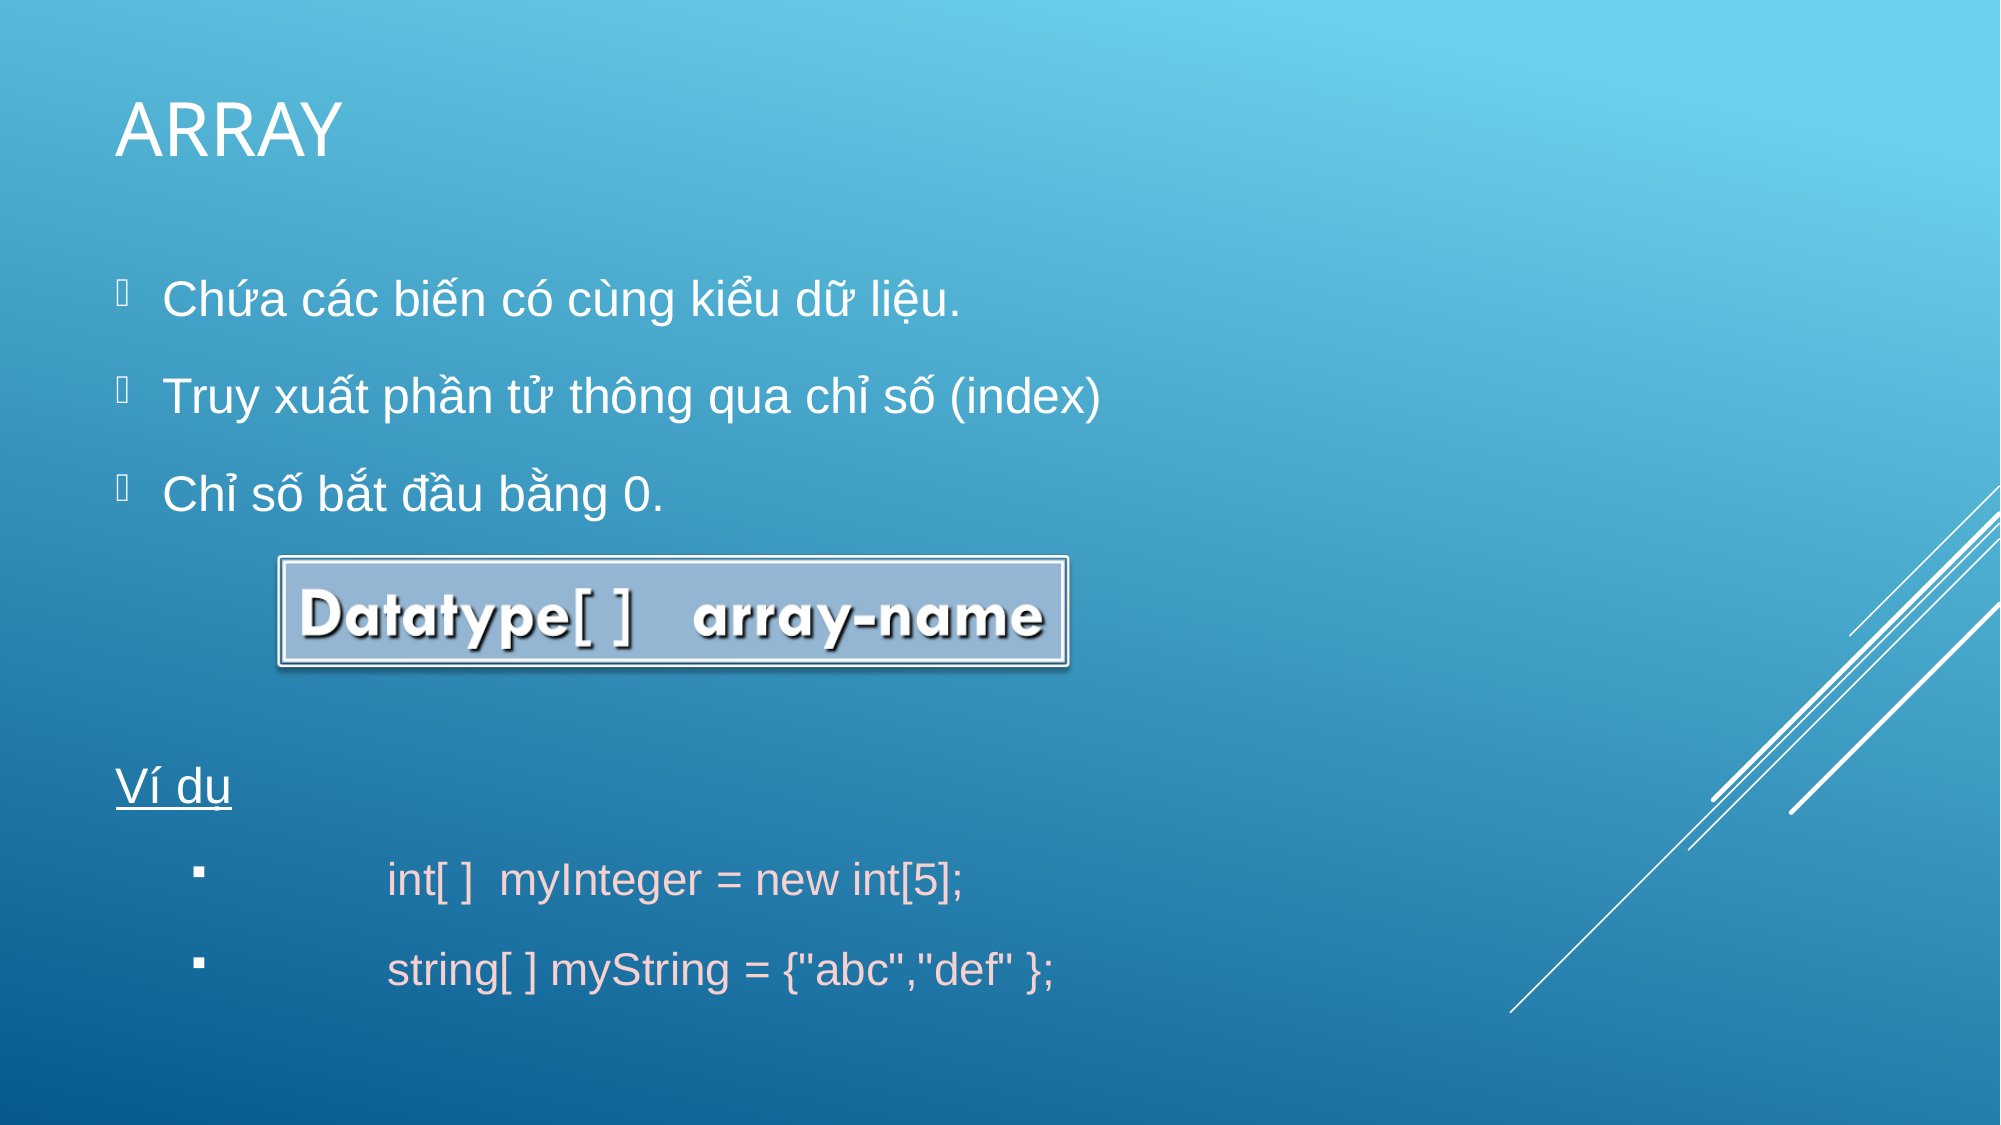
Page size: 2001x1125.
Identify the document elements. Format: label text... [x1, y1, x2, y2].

picture [246, 544, 1102, 717]
list Chứa các biến có cùng kiểu dữ liệu. Truy xuất phần tử thông qua chỉ số (index) Chỉ số bắt đầu bằng 0. Ví dụ int[ ] myInteger = new int[5]; string[ ] myString = {"abc","def" }; [100, 209, 1872, 1052]
title Array [100, 42, 1872, 209]
